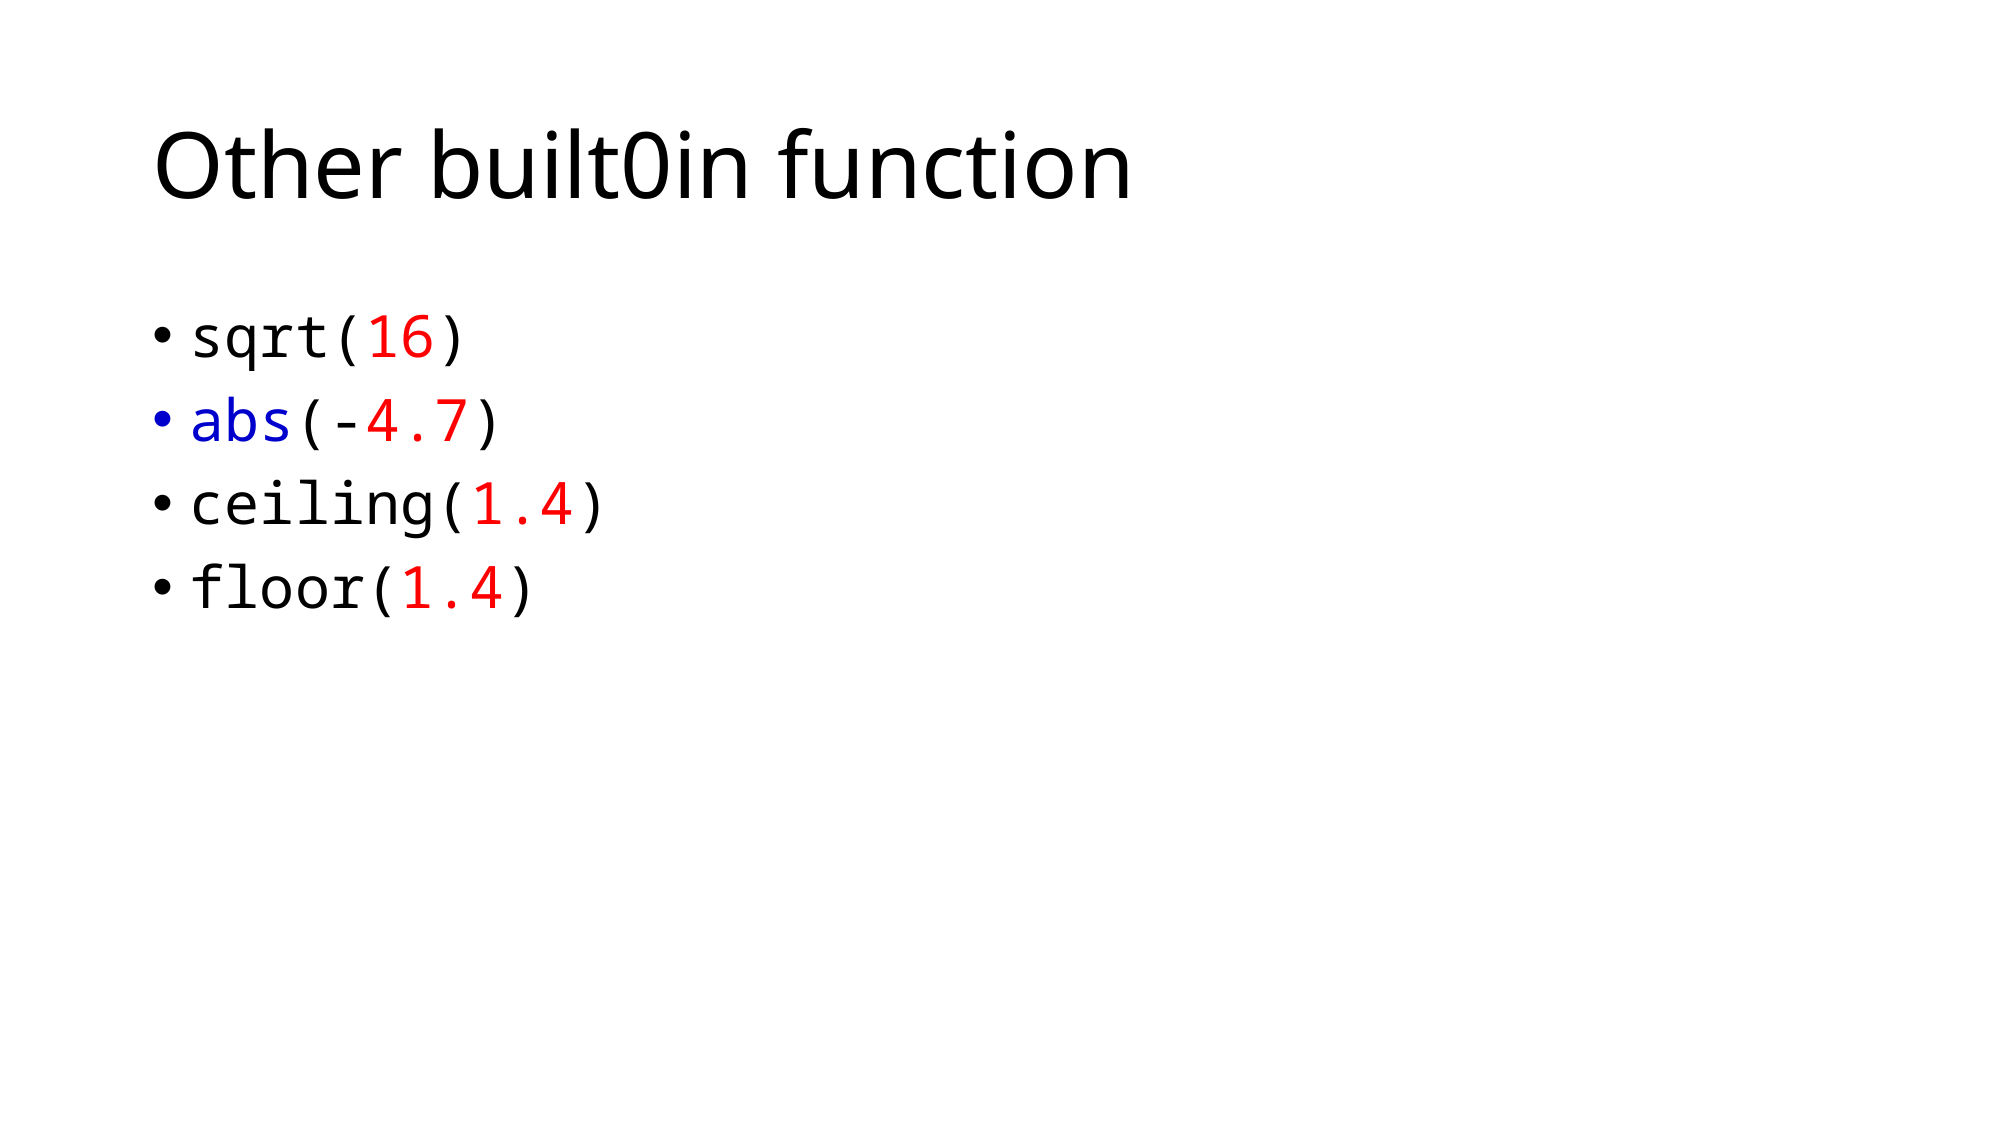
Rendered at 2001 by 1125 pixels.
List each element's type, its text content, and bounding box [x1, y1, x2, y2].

title Other built0in function [137, 59, 1863, 278]
list sqrt(16) abs(-4.7) ceiling(1.4) floor(1.4) [137, 299, 1863, 1014]
